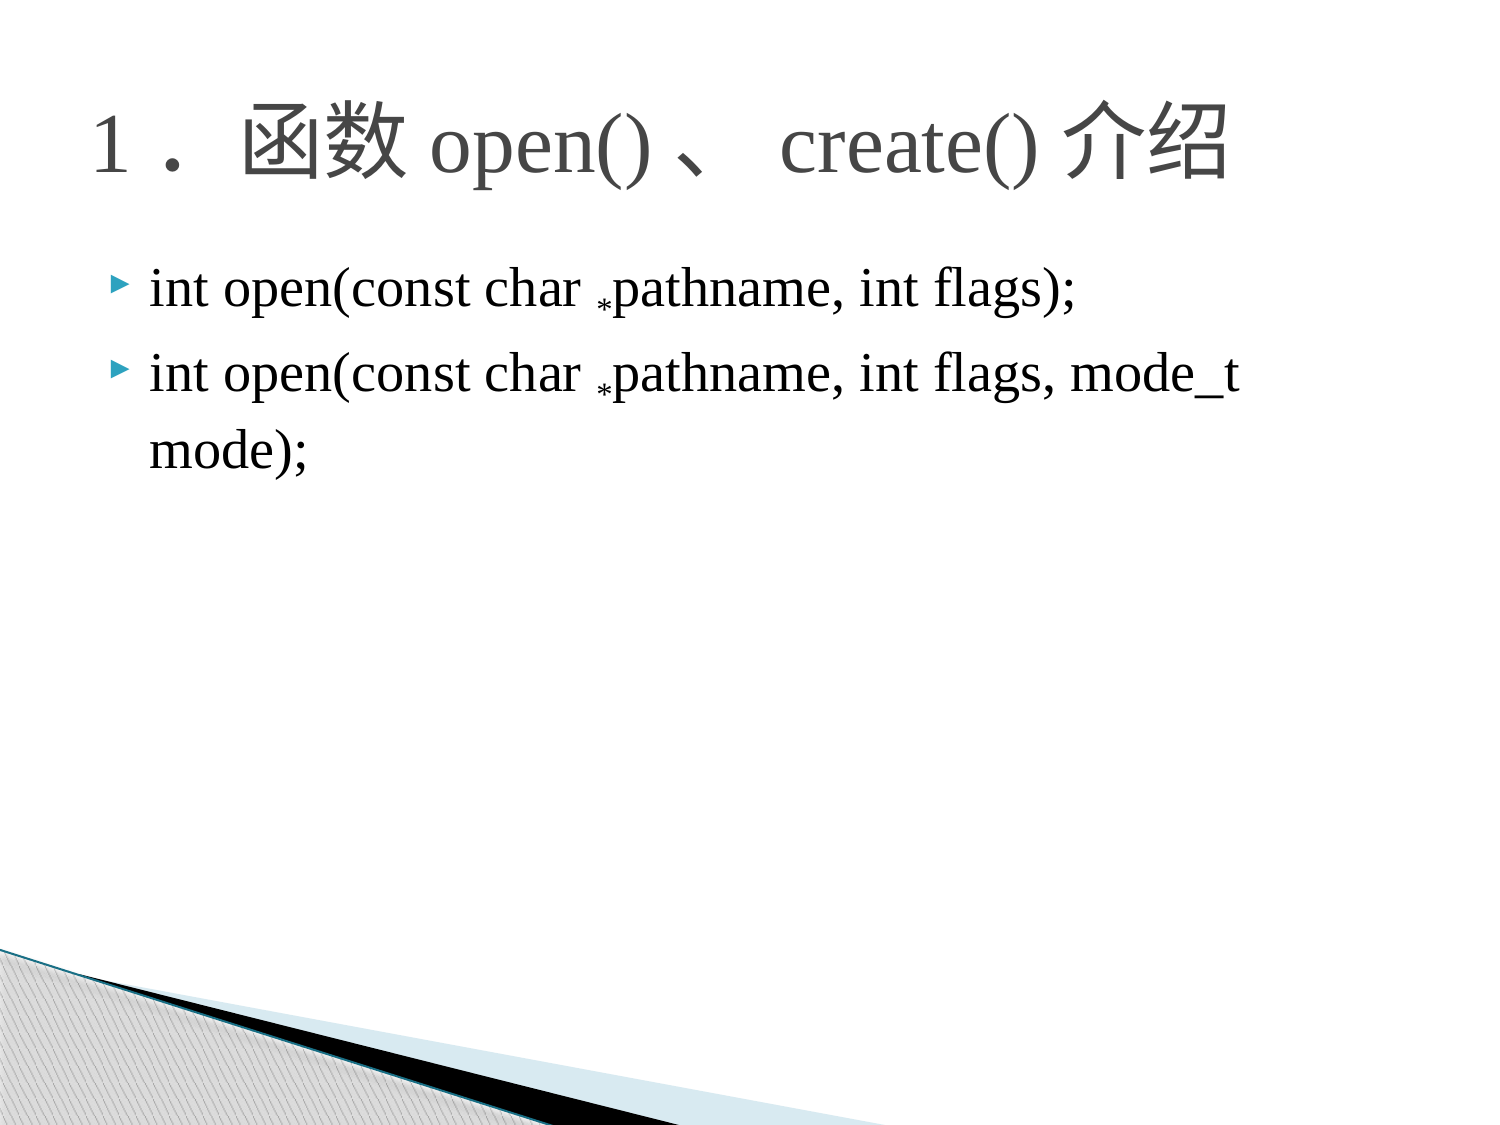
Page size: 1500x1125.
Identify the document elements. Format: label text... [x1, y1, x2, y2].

title 1．函数open()、create()介绍 [75, 45, 1425, 233]
list int open(const char *pathname, int flags); int open(const char *pathname, int flags, mode_t mode); [75, 243, 1425, 986]
